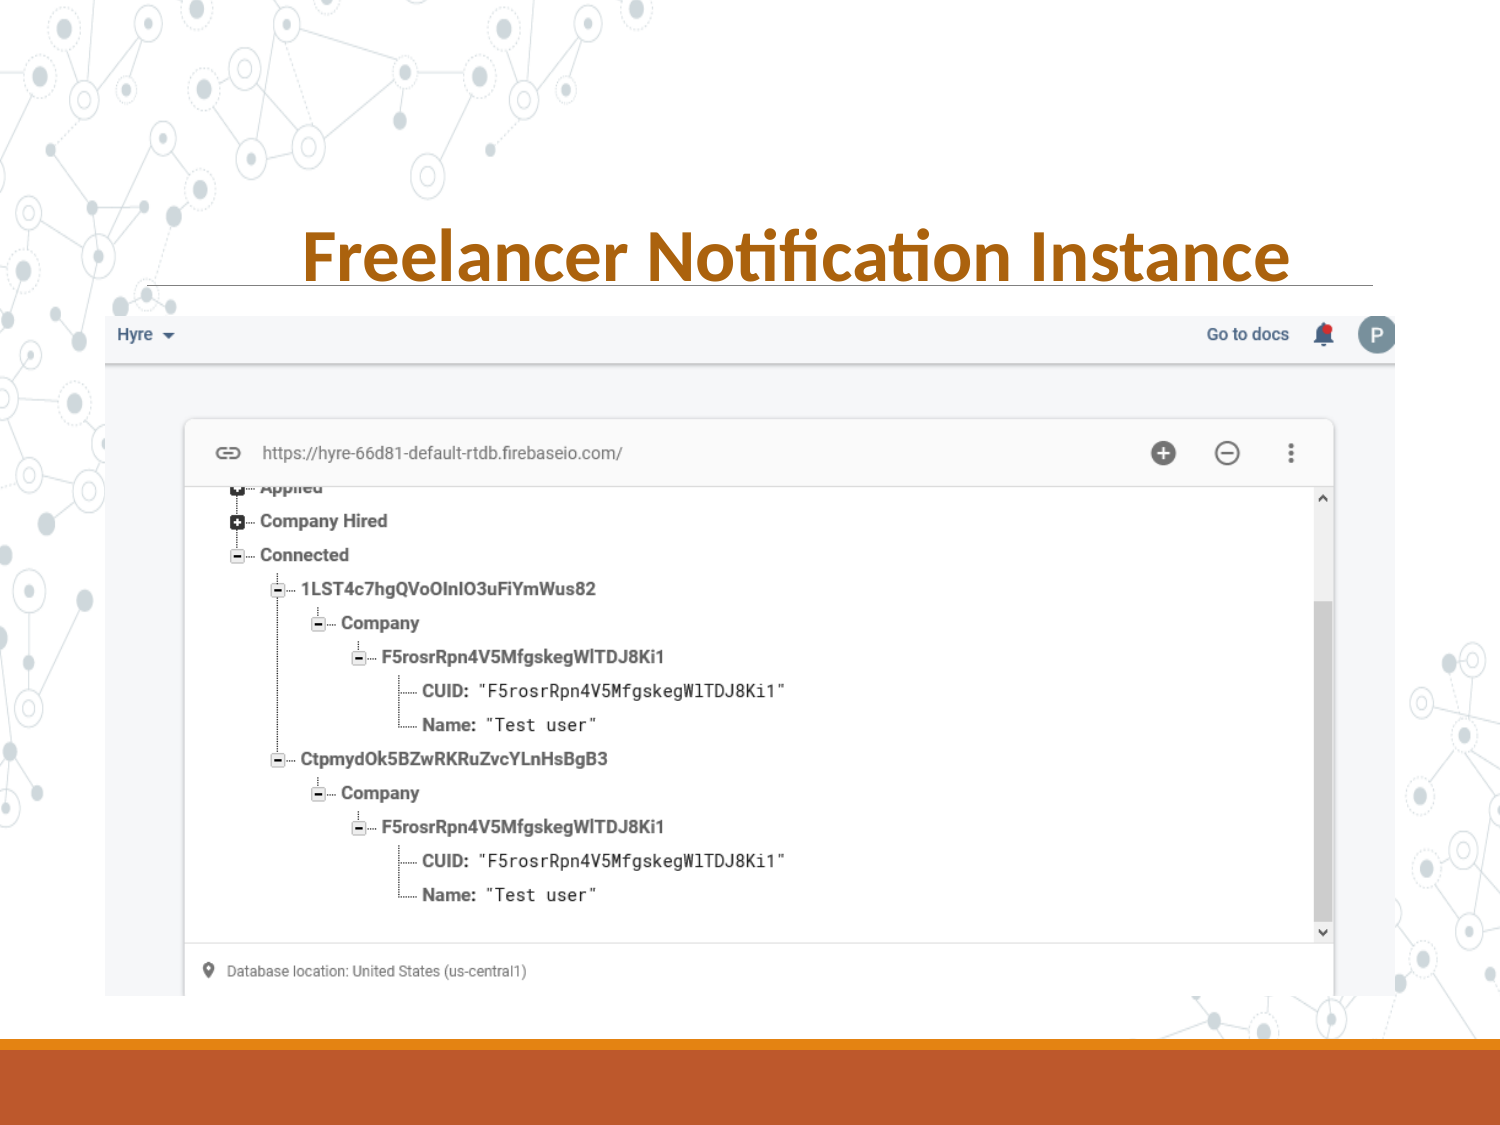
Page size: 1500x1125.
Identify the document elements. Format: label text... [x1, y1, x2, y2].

picture [0, 0, 1500, 1039]
text_box Freelancer Notification Instance [287, 199, 1307, 304]
